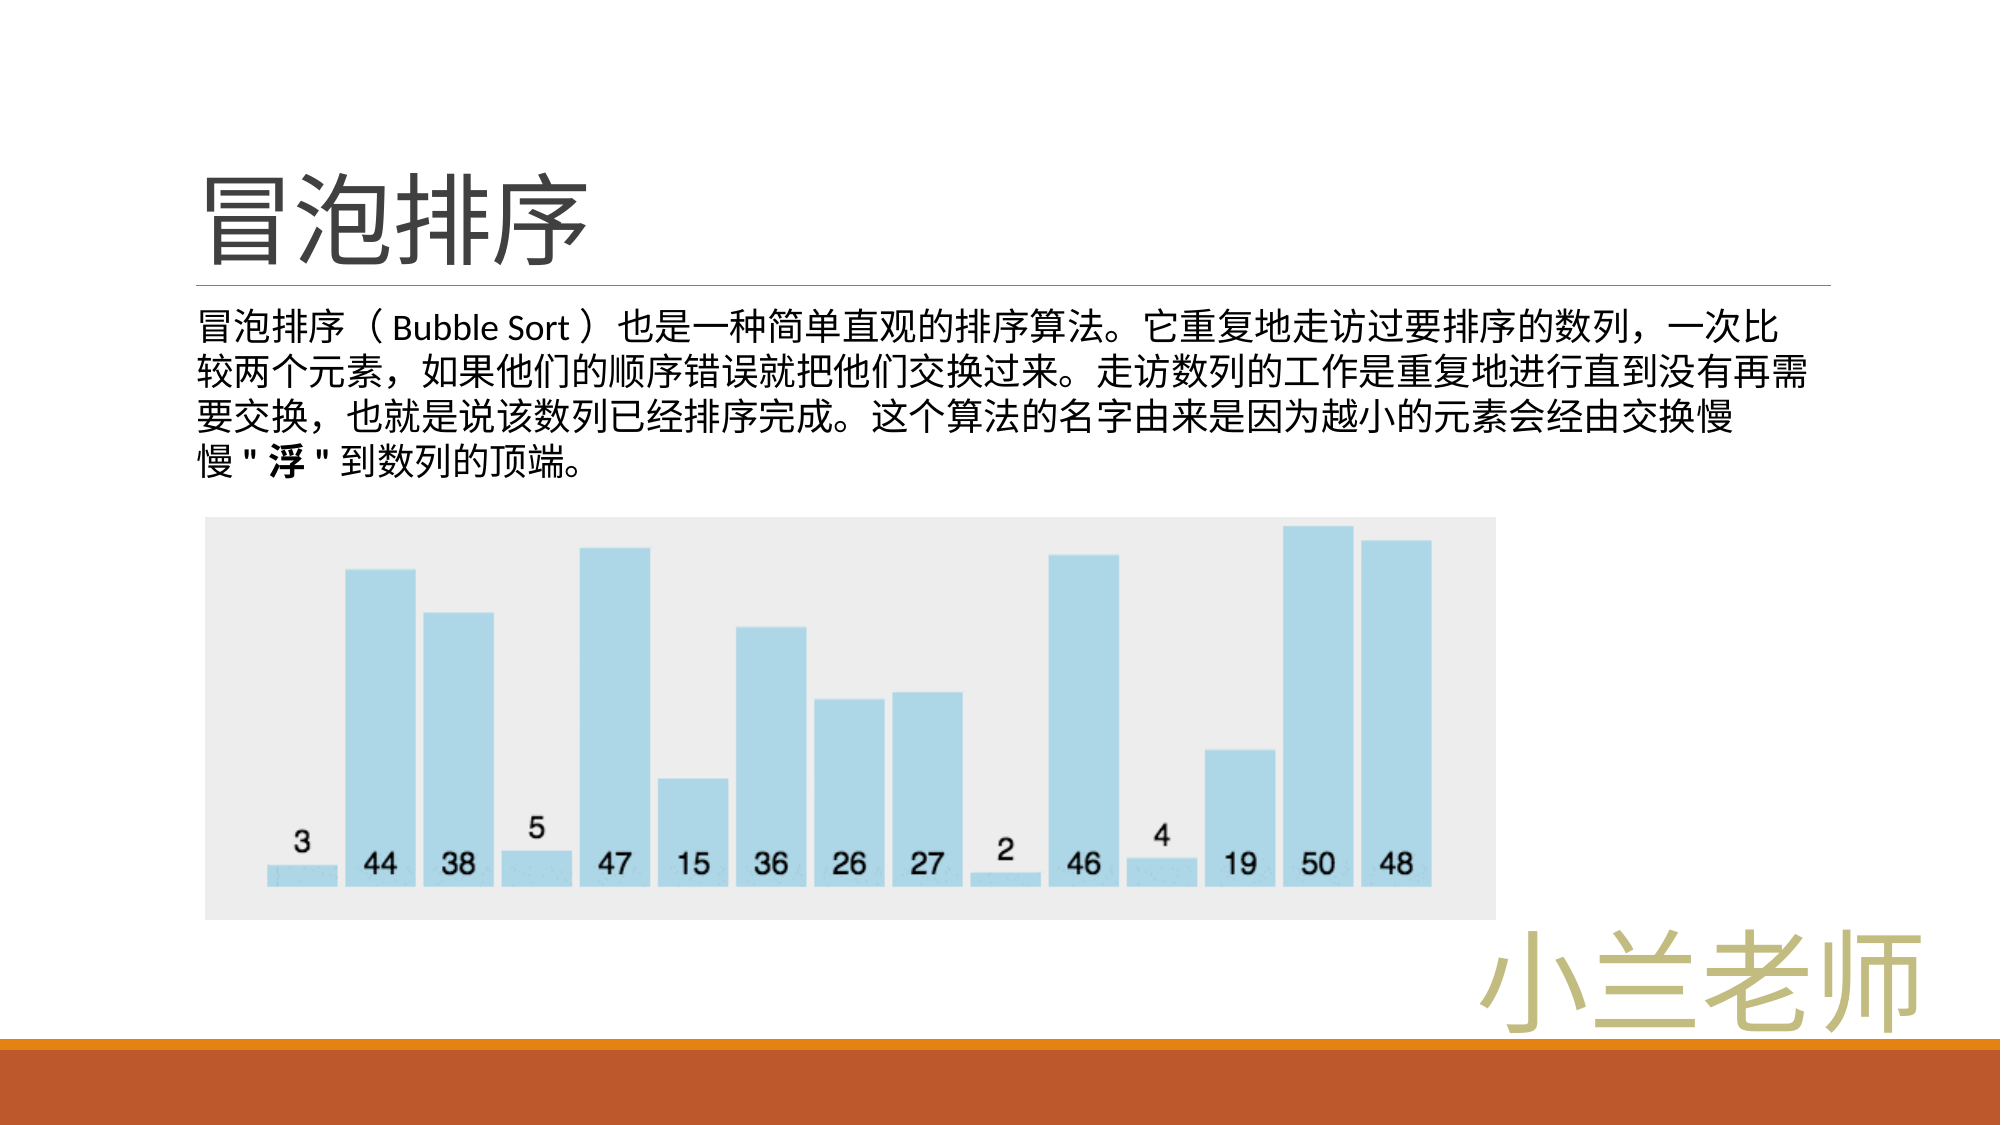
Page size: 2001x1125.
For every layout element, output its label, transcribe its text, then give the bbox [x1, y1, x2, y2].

picture [204, 517, 1497, 920]
title 冒泡排序 [180, 47, 1830, 285]
text_box 冒泡排序（Bubble Sort）也是一种简单直观的排序算法。它重复地走访过要排序的数列，一次比较两个元素，如果他们的顺序错误就把他们交换过来。走访数列的工作是重复地进行直到没有再需要交换，也就是说该数列已经排序完成。这个算法的名字由来是因为越小的元素会经由交换慢慢"浮"到数列的顶端。 [181, 295, 1830, 491]
